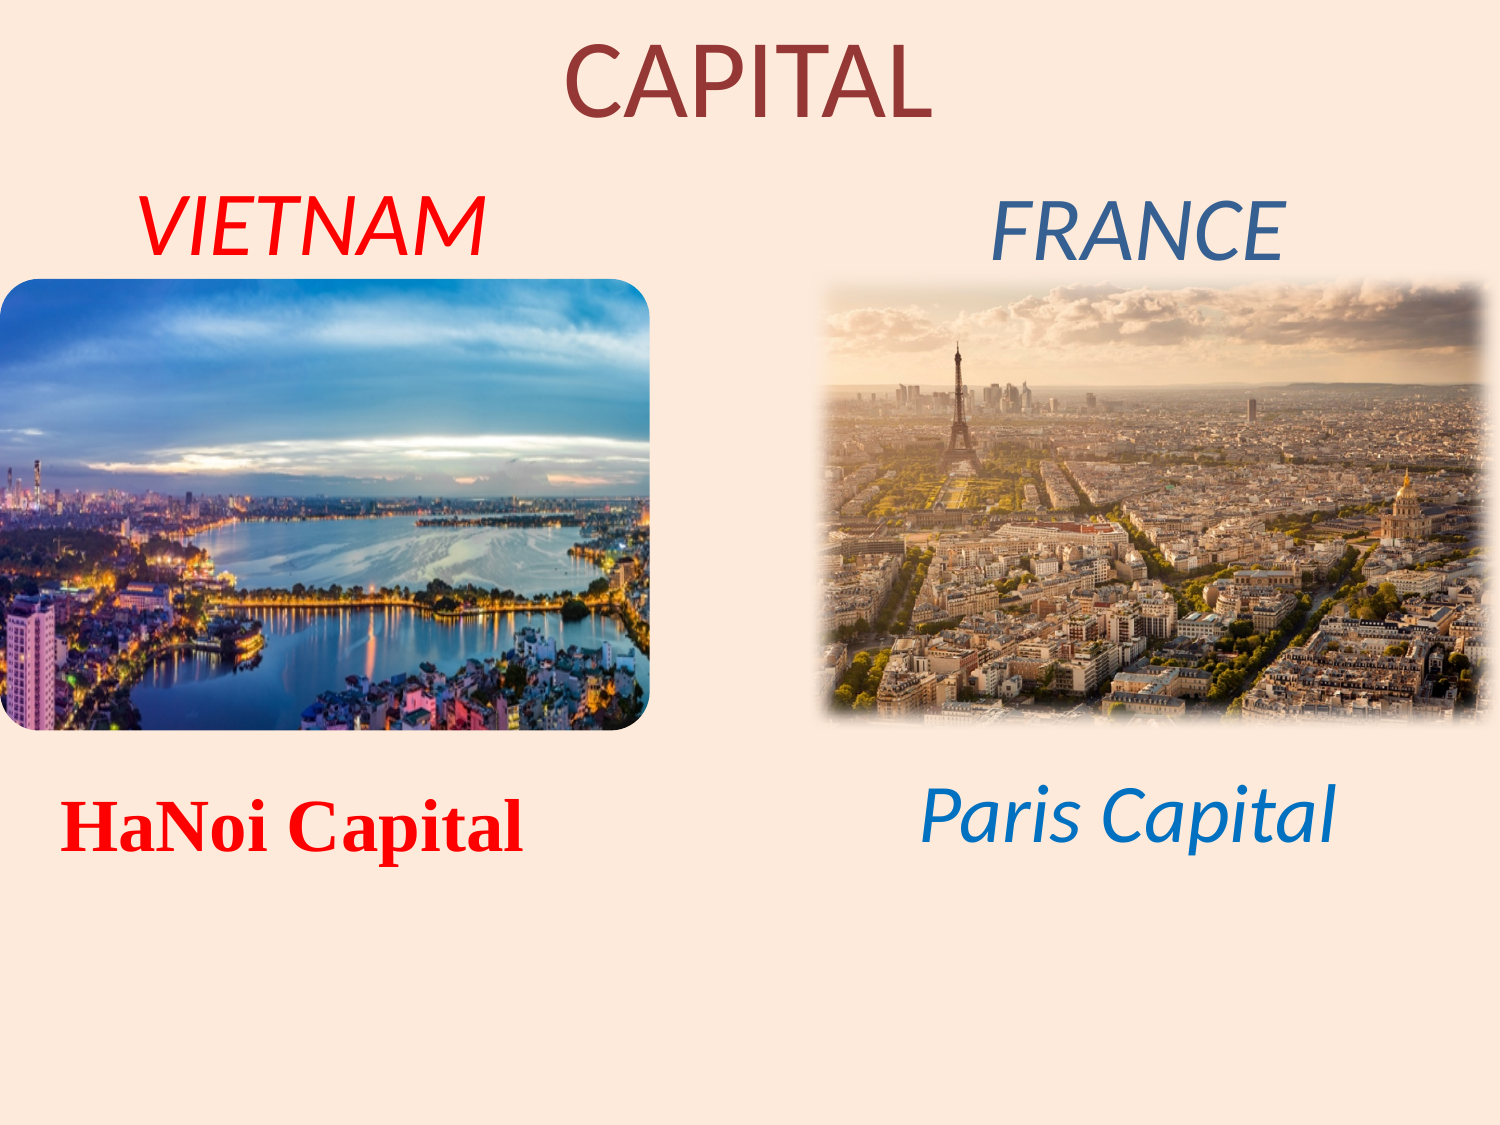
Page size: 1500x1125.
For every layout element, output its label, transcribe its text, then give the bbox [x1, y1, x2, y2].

picture [324, 278, 333, 287]
text_box CAPITAL [549, 0, 963, 148]
list FRANCE [974, 160, 1414, 267]
picture [310, 278, 321, 287]
picture [0, 278, 650, 731]
text_box Paris Capital [903, 751, 1459, 867]
text_box HaNoi Capital [45, 768, 605, 919]
title VIETNAM [0, 125, 625, 277]
picture [808, 269, 1500, 731]
